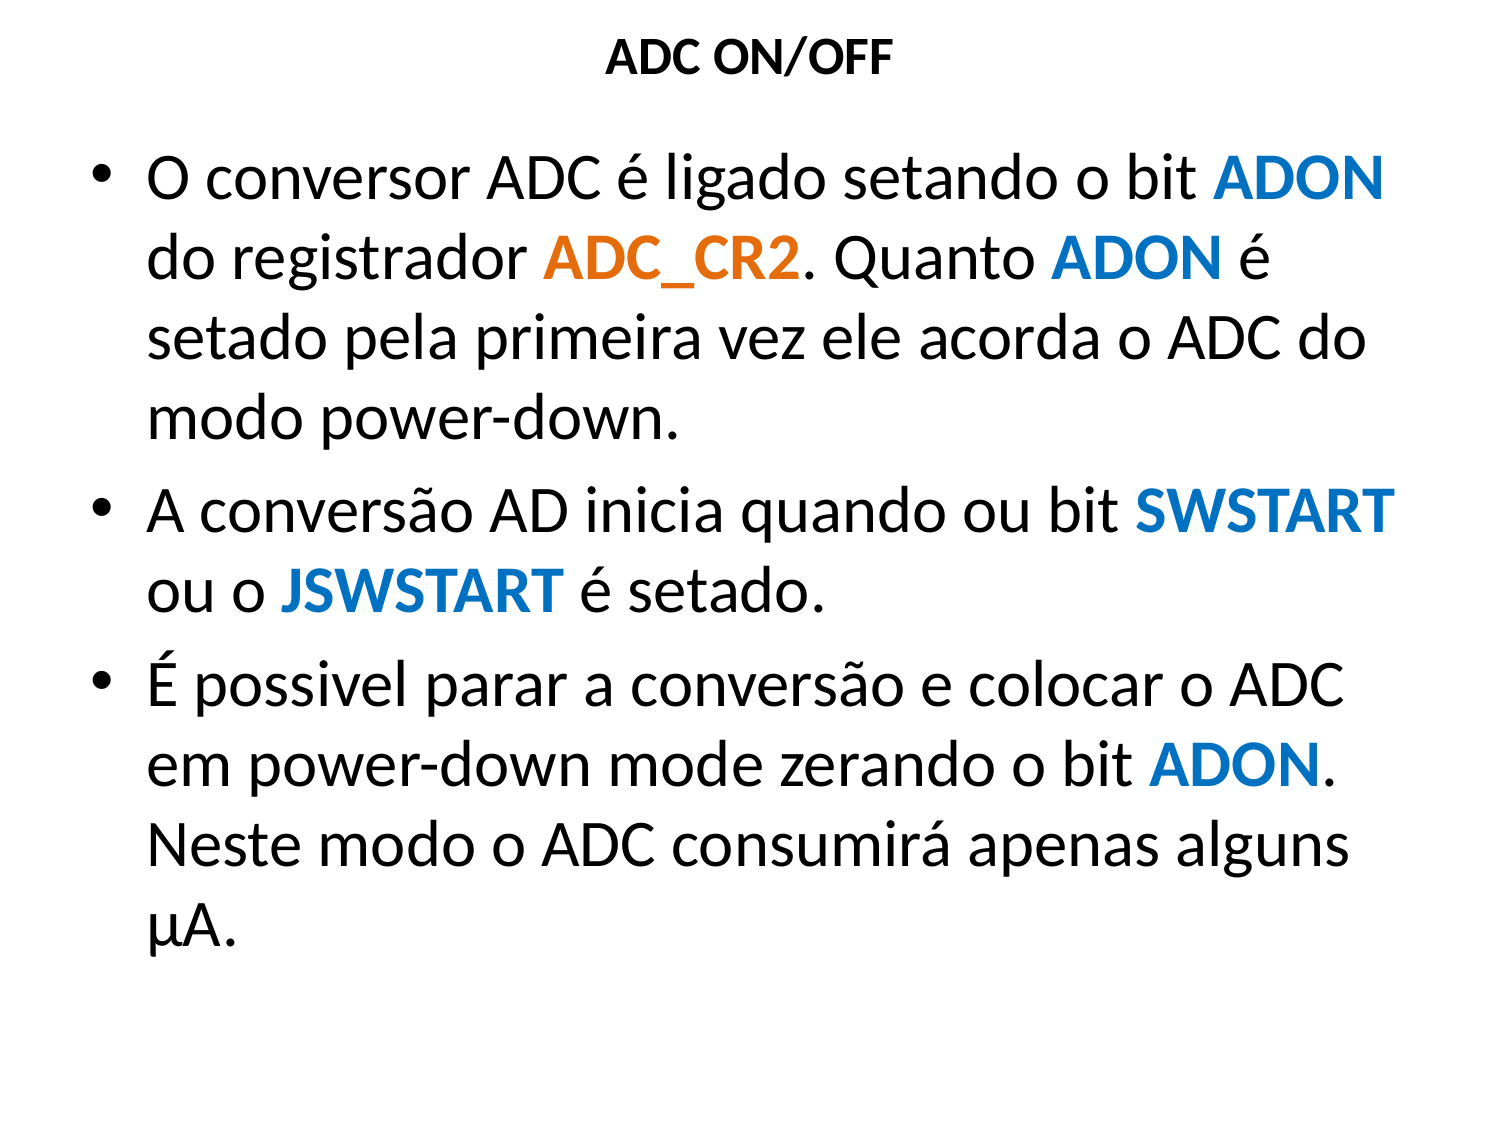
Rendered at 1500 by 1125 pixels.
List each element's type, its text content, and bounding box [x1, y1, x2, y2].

list O conversor ADC é ligado setando o bit ADON do registrador ADC_CR2. Quanto ADON é setado pela primeira vez ele acorda o ADC do modo power-down. A conversão AD inicia quando ou bit SWSTART ou o JSWSTART é setado. É possivel parar a conversão e colocar o ADC em power-down mode zerando o bit ADON. Neste modo o ADC consumirá apenas alguns μA. [75, 125, 1425, 1005]
title ADC ON/OFF [75, 12, 1425, 93]
